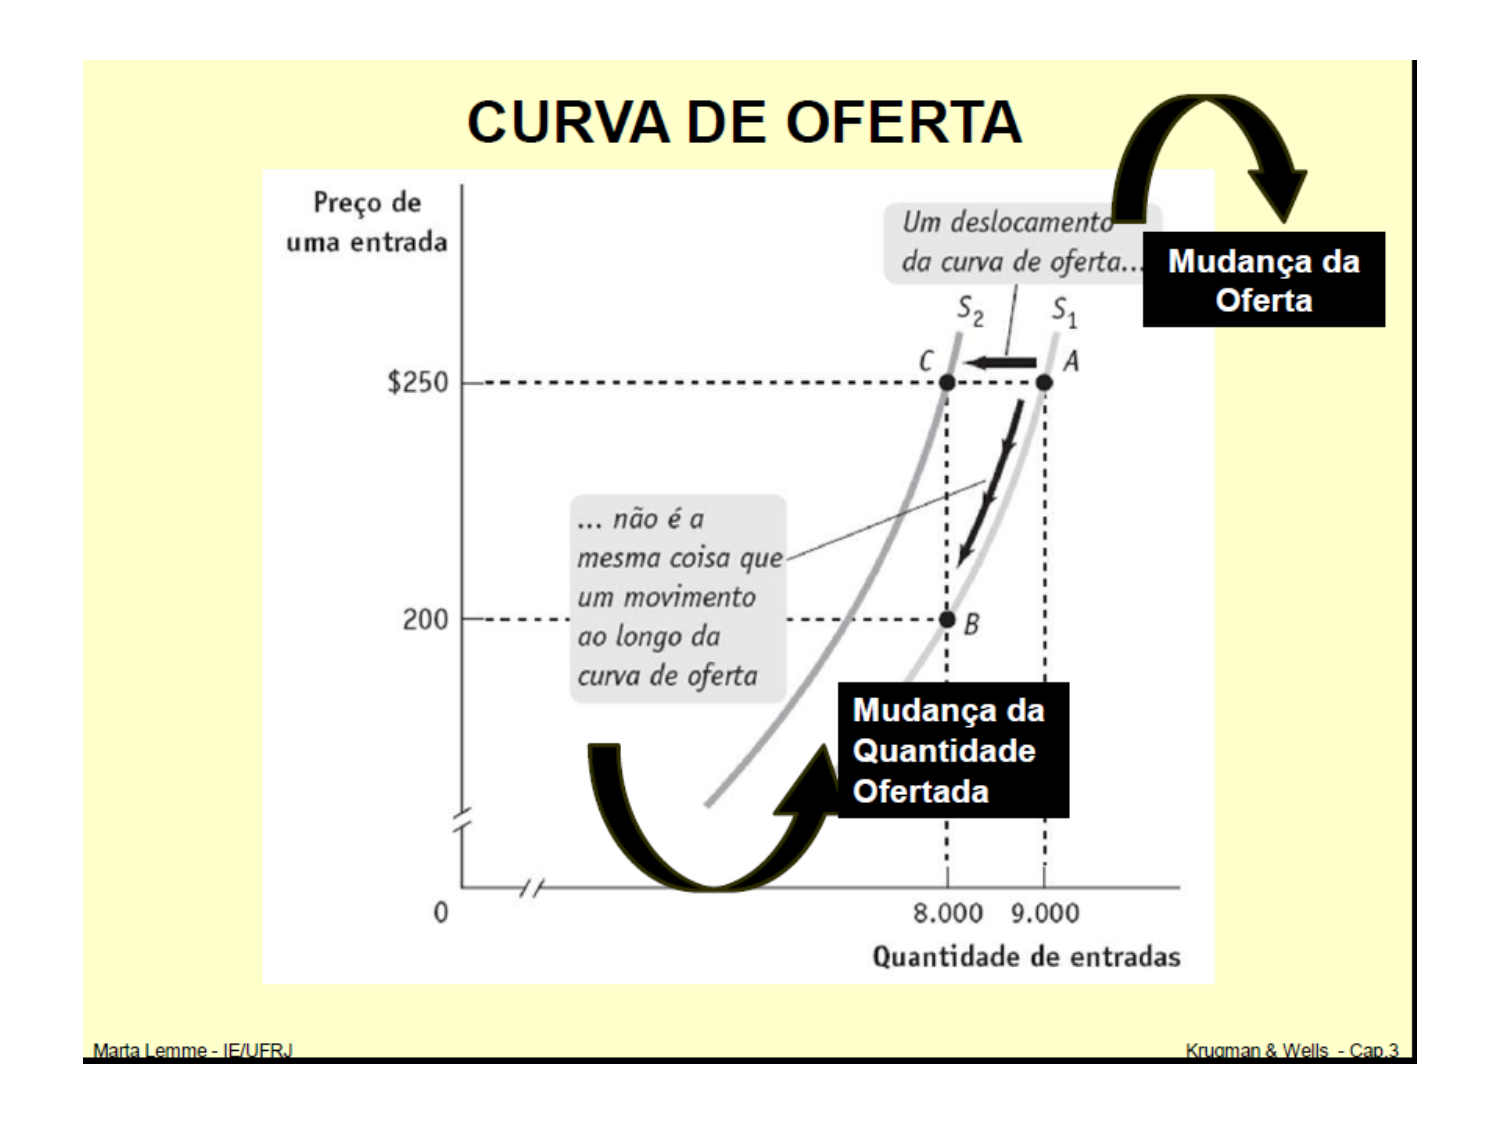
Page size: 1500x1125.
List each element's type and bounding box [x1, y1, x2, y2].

picture [83, 60, 1417, 1065]
